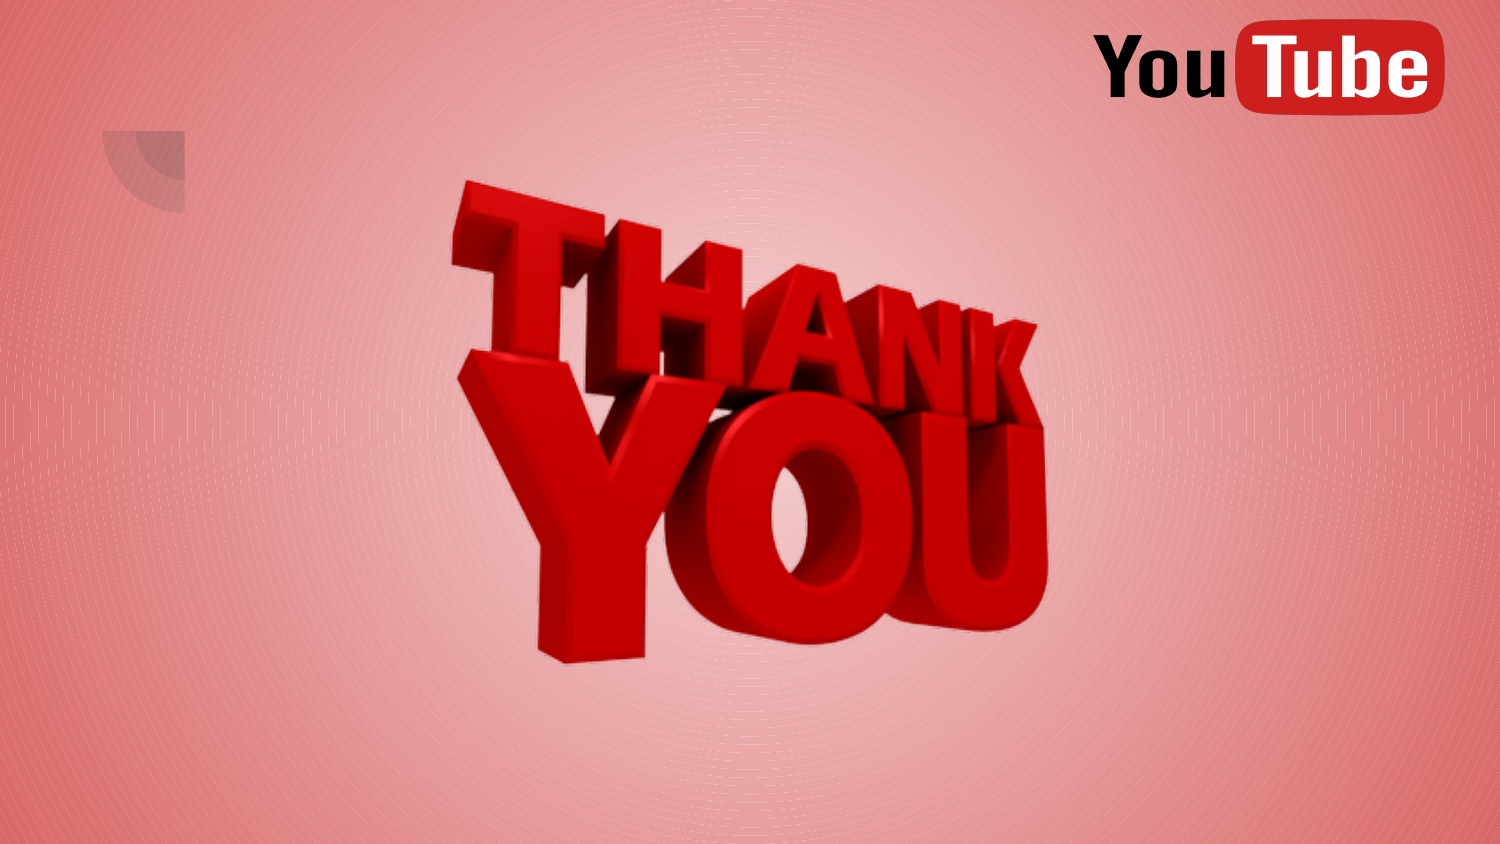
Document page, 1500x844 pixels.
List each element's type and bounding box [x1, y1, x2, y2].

picture [29, 19, 1470, 742]
title [213, 97, 777, 101]
